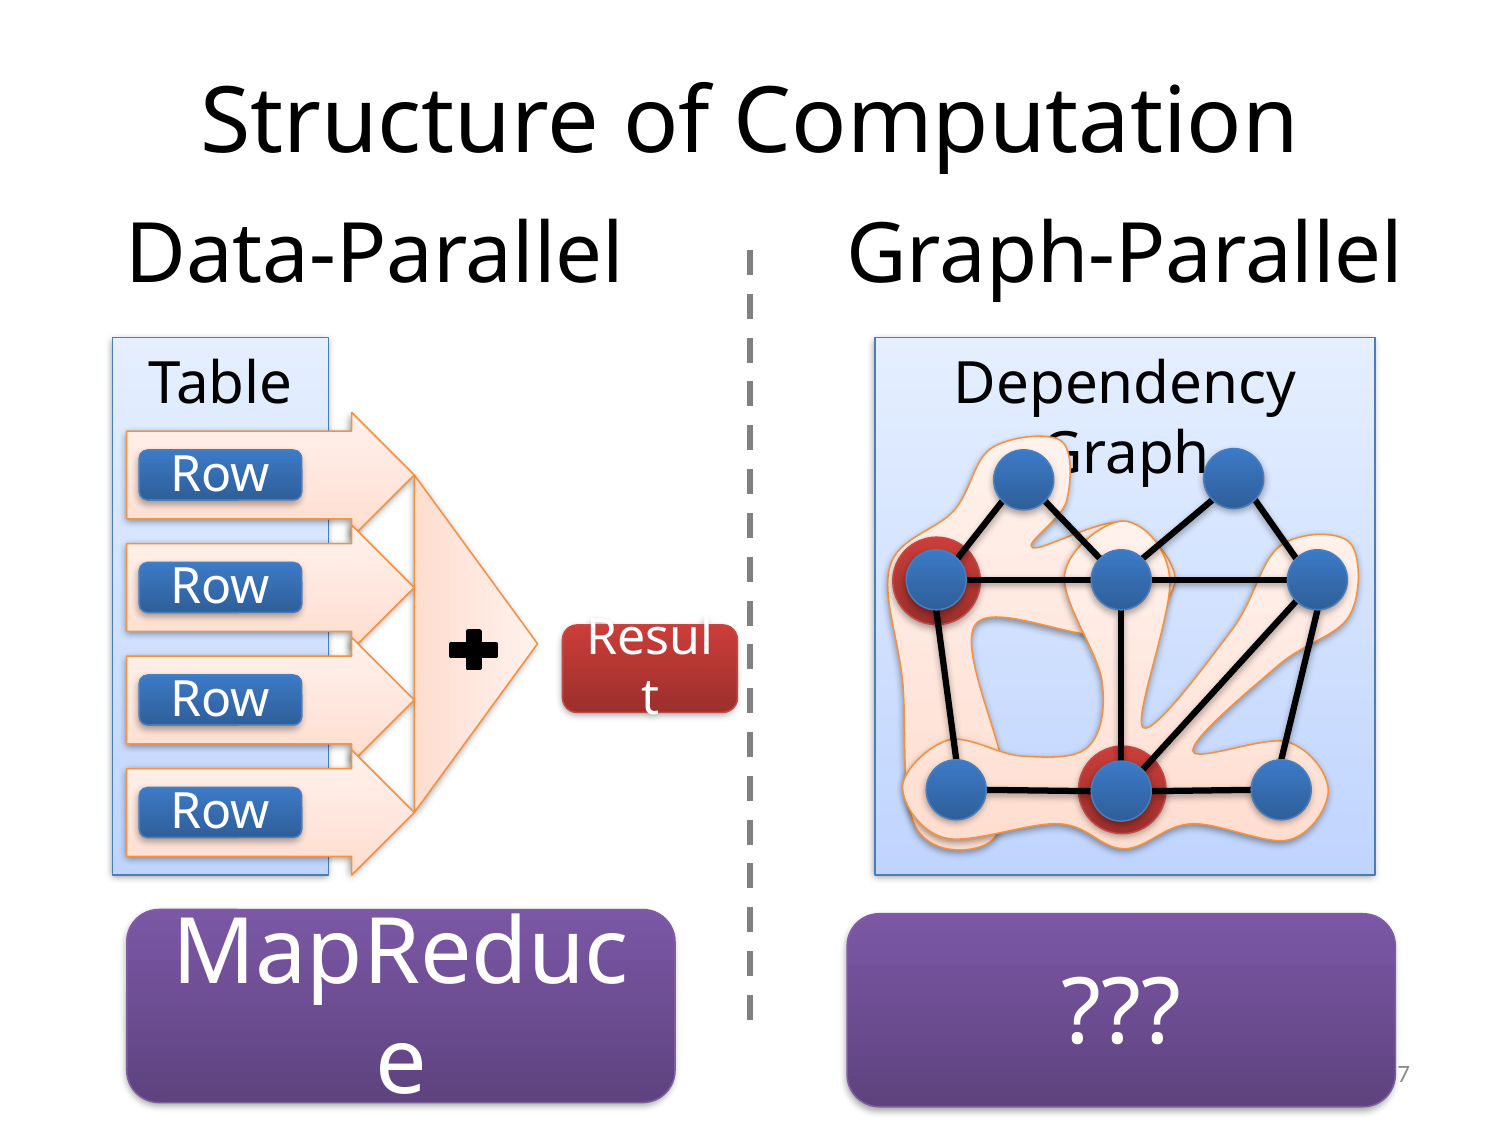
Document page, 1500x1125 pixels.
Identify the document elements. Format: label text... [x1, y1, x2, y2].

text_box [126, 412, 415, 876]
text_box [905, 448, 1348, 822]
text_box Table [112, 337, 329, 876]
slide_number 7 [1390, 1042, 1425, 1103]
text_box Graph-Parallel [749, 191, 1500, 307]
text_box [418, 474, 538, 813]
text_box MapReduce [125, 908, 676, 1104]
title Structure of Computation [75, 45, 1425, 188]
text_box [887, 435, 1176, 851]
text_box Result [561, 624, 739, 714]
text_box Dependency Graph [874, 337, 1376, 876]
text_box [902, 520, 1359, 849]
text_box ??? [846, 912, 1397, 1108]
text_box Data-Parallel [0, 191, 749, 307]
